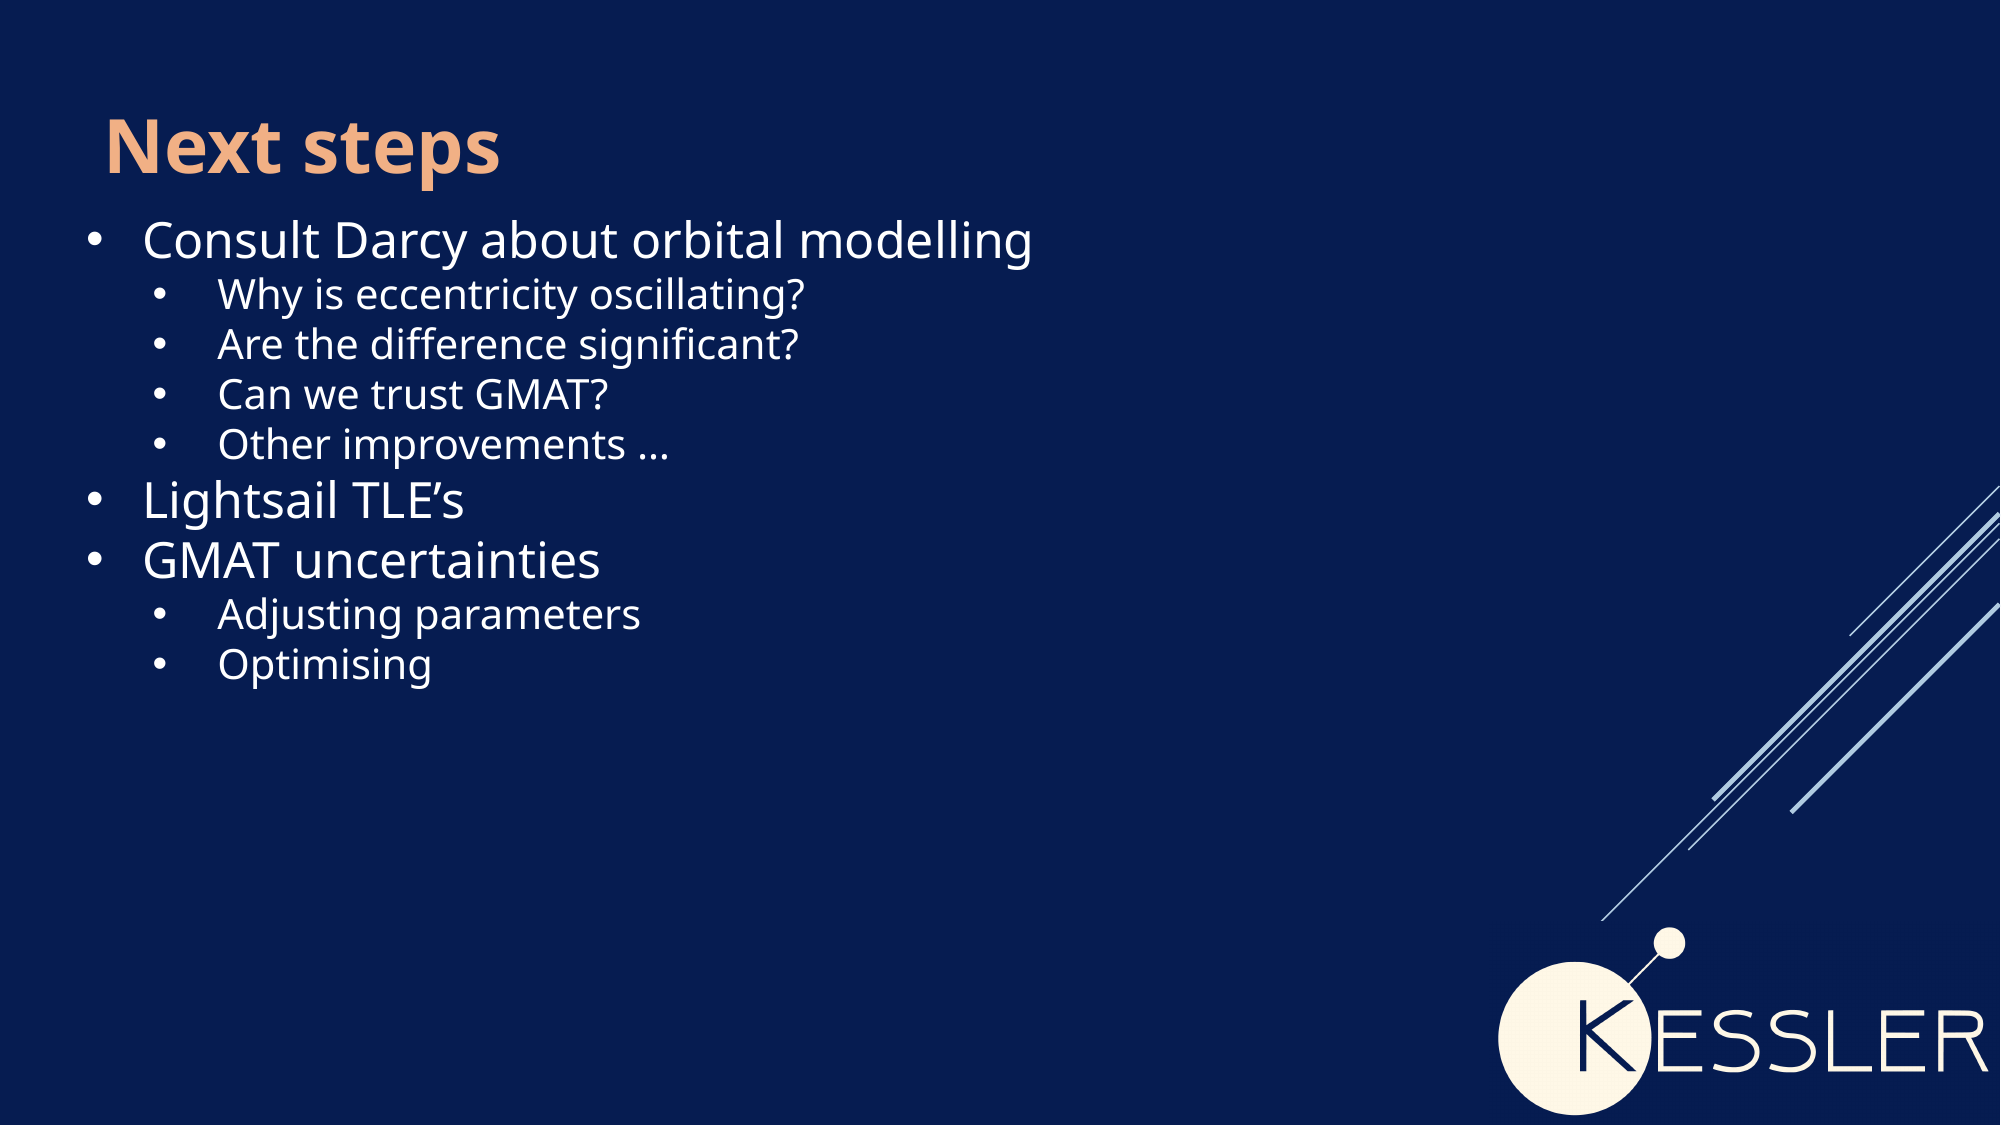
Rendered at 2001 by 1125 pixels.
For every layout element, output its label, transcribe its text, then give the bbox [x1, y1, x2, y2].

picture [1488, 921, 2000, 1125]
list Consult Darcy about orbital modelling Why is eccentricity oscillating? Are the difference significant? Can we trust GMAT? Other improvements … Lightsail TLE’s GMAT uncertainties Adjusting parameters Optimising [70, 200, 1808, 1005]
title Next steps [89, 20, 1490, 200]
